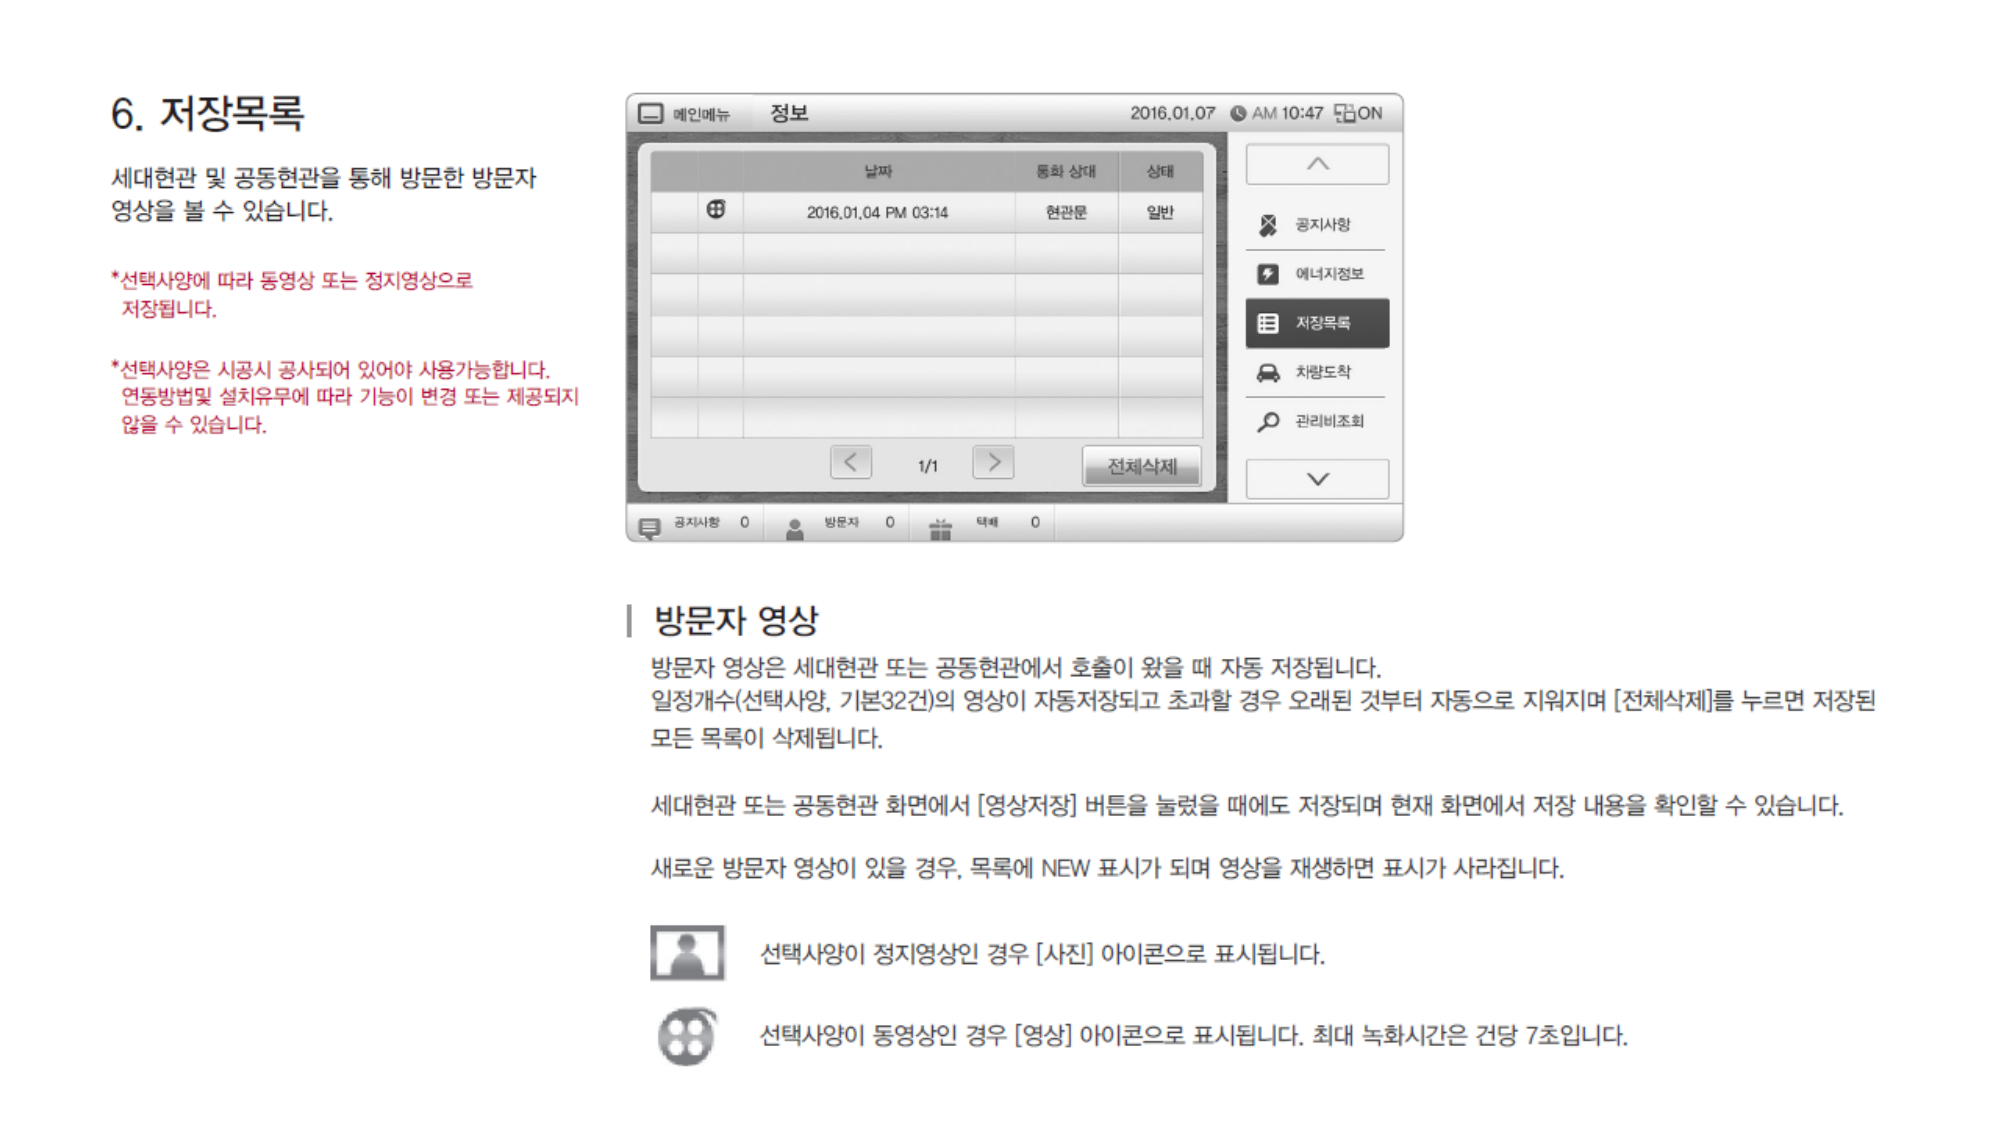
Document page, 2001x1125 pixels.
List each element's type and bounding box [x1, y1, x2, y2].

picture [77, 43, 1923, 1082]
